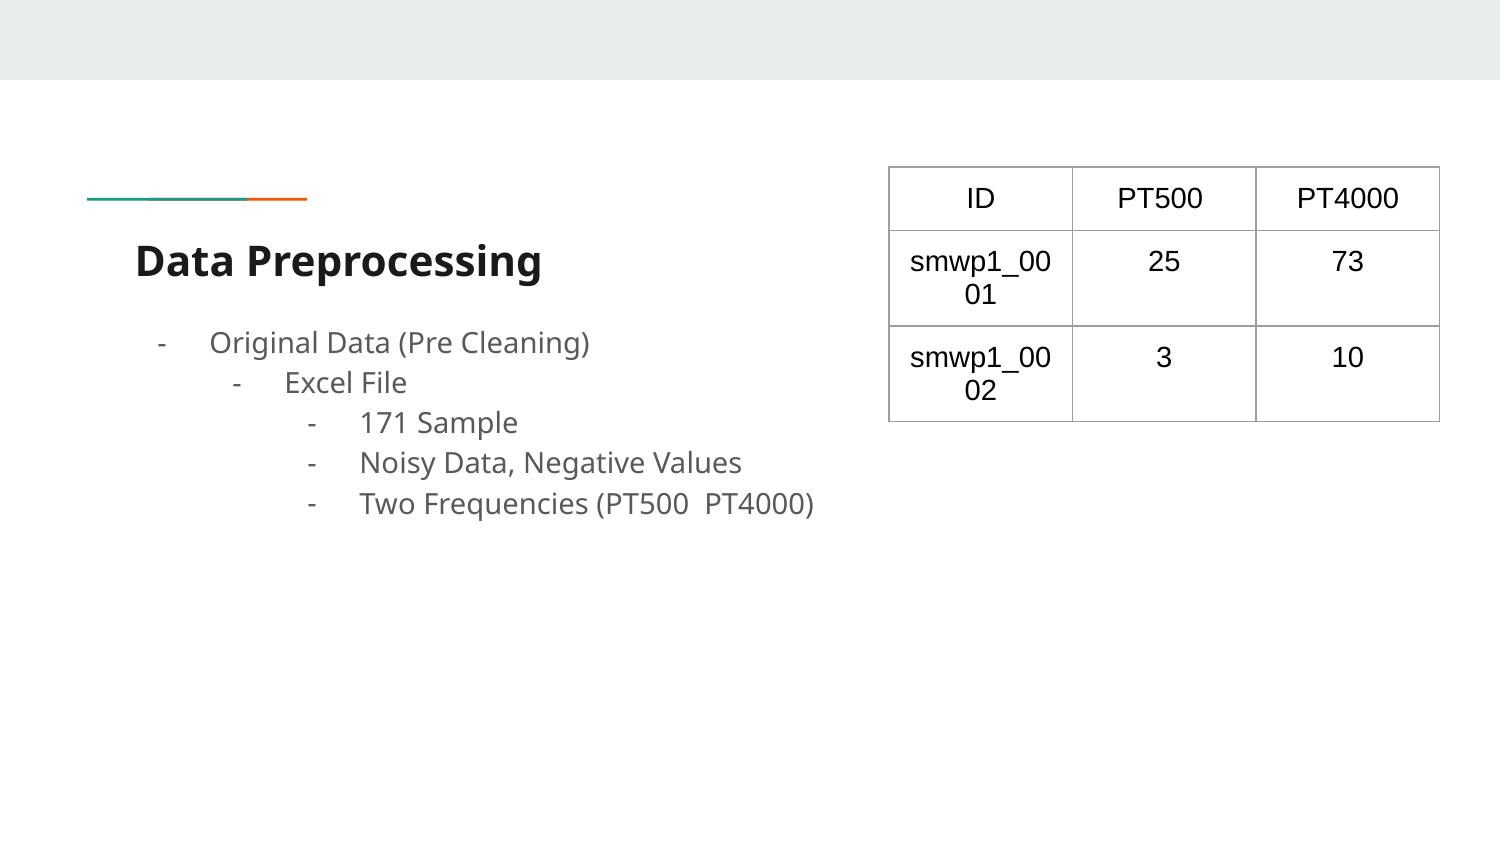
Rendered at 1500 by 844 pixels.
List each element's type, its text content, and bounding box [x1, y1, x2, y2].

table_header ID [890, 168, 1072, 230]
list Original Data (Pre Cleaning) Excel File 171 Sample Noisy Data, Negative Values Two Frequencies (PT500 PT4000) [119, 304, 1381, 676]
table_cell 10 [1257, 327, 1439, 421]
table_cell 73 [1257, 231, 1439, 325]
table_cell 3 [1073, 327, 1255, 421]
table_cell smwp1_0002 [890, 327, 1072, 421]
table_header PT500 [1073, 168, 1255, 230]
table_header PT4000 [1257, 168, 1439, 230]
table_cell smwp1_0001 [890, 231, 1072, 325]
table_cell 25 [1073, 231, 1255, 325]
title Data Preprocessing [119, 216, 888, 304]
